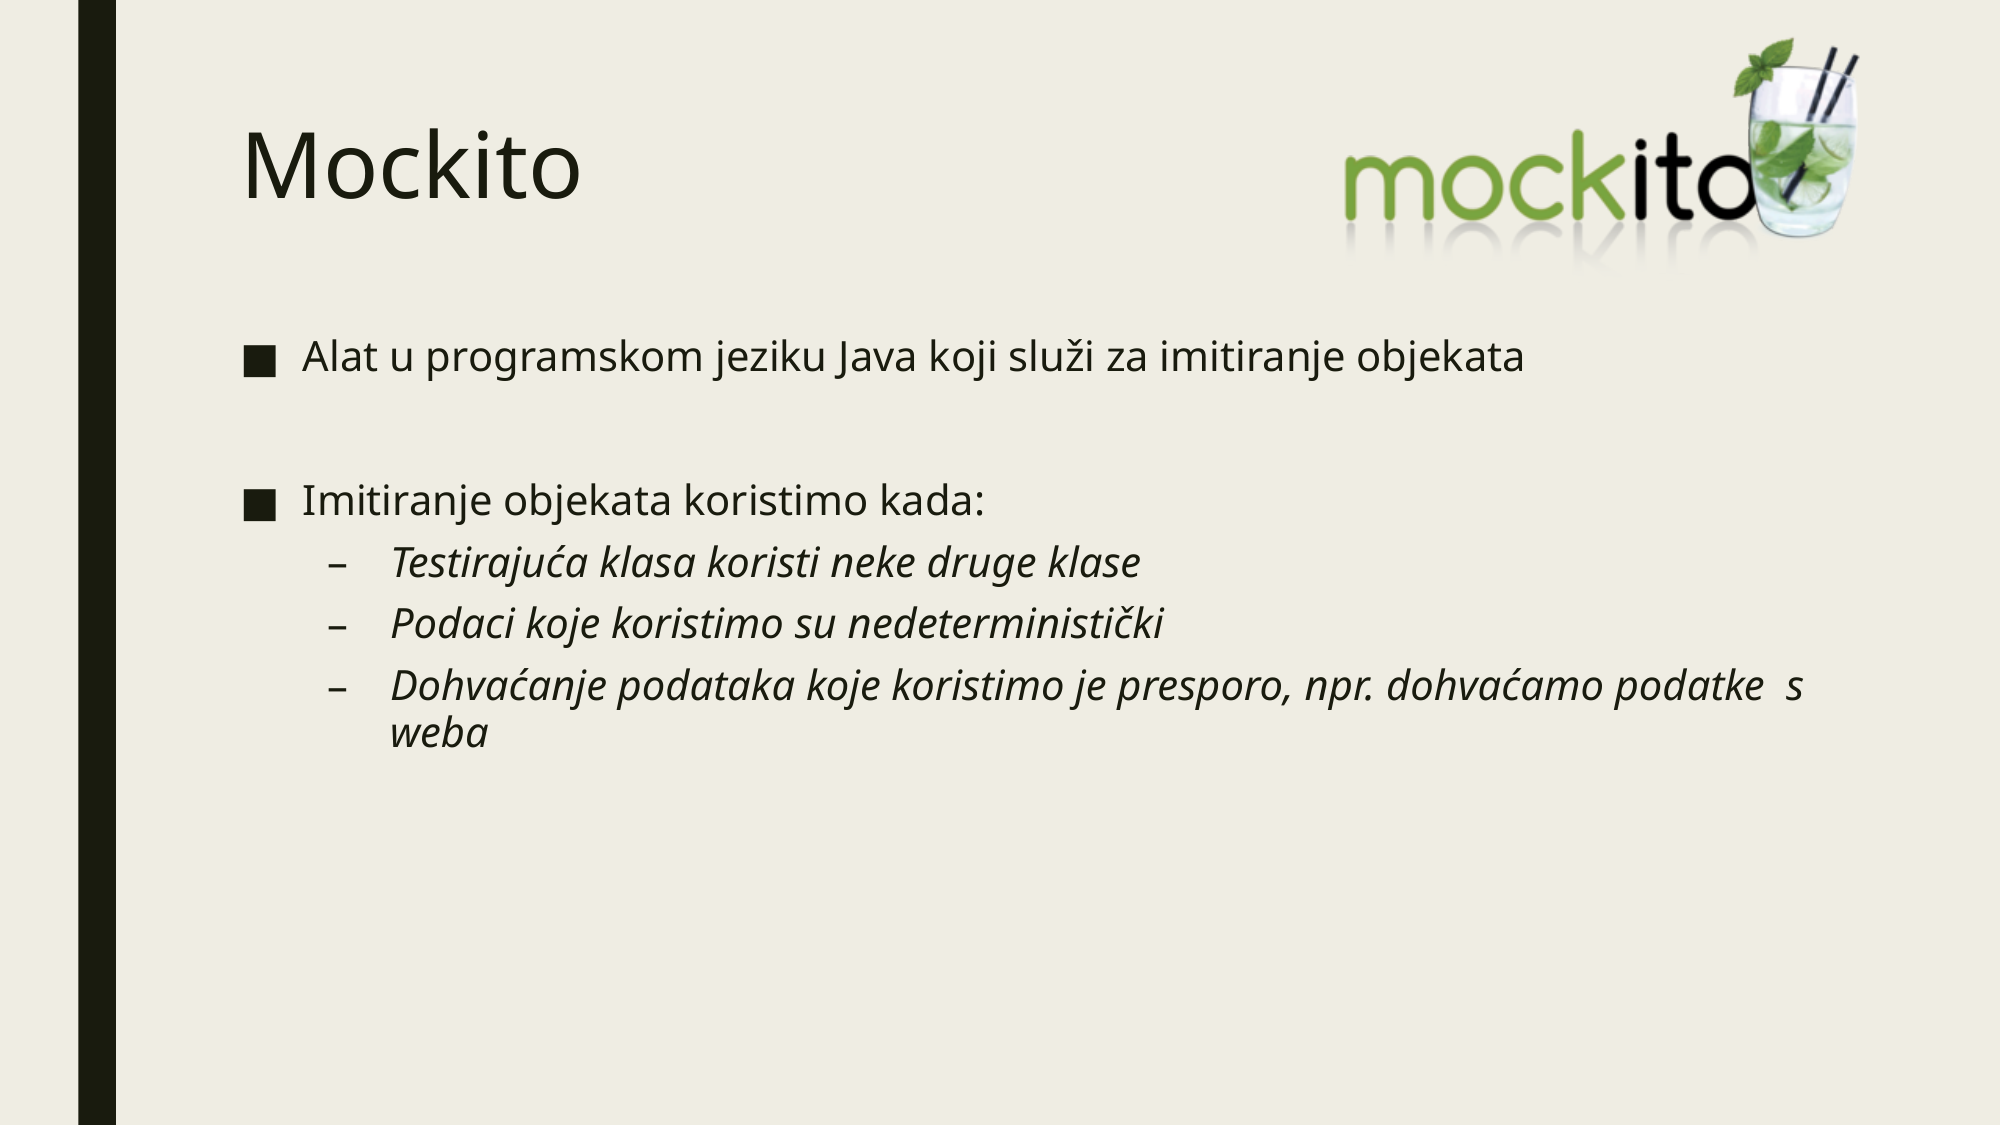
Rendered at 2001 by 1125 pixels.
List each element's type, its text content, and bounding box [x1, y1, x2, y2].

list Alat u programskom jeziku Java koji služi za imitiranje objekata Imitiranje objekata koristimo kada: Testirajuća klasa koristi neke druge klase Podaci koje koristimo su nedeterministički Dohvaćanje podataka koje koristimo je presporo, npr. dohvaćamo podatke s weba [225, 326, 1844, 1125]
title Mockito [225, 112, 1800, 326]
picture [1290, 0, 1916, 313]
